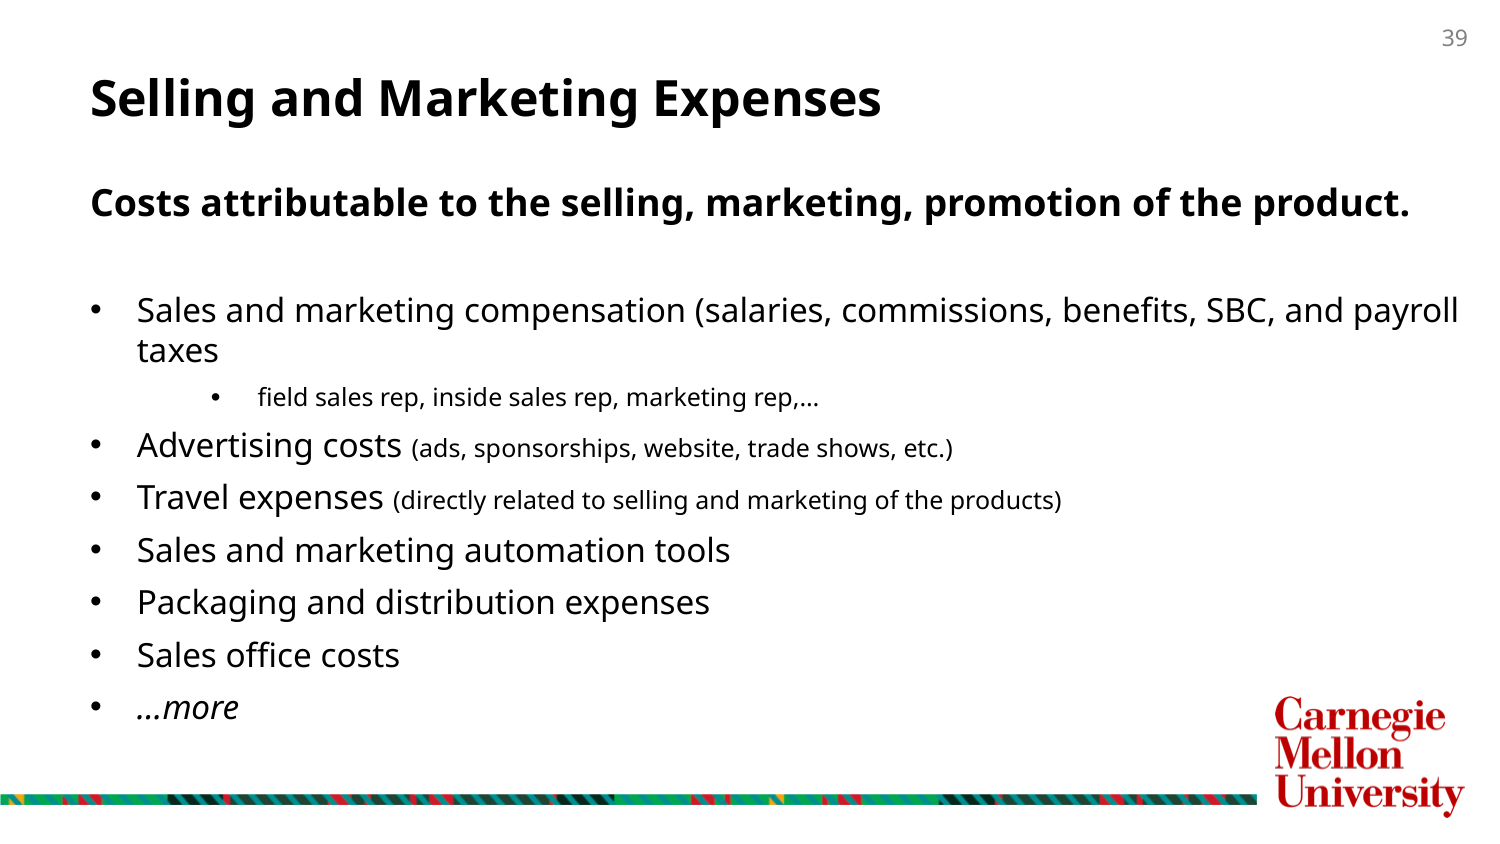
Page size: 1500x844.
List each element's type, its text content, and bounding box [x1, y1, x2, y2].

list Costs attributable to the selling, marketing, promotion of the product. Sales and marketing compensation (salaries, commissions, benefits, SBC, and payroll taxes field sales rep, inside sales rep, marketing rep,… Advertising costs (ads, sponsorships, website, trade shows, etc.) Travel expenses (directly related to selling and marketing of the products) Sales and marketing automation tools Packaging and distribution expenses Sales office costs …more [75, 171, 1488, 760]
picture [1275, 760, 1465, 818]
title Selling and Marketing Expenses [75, 59, 1425, 160]
picture [1, 795, 1256, 805]
